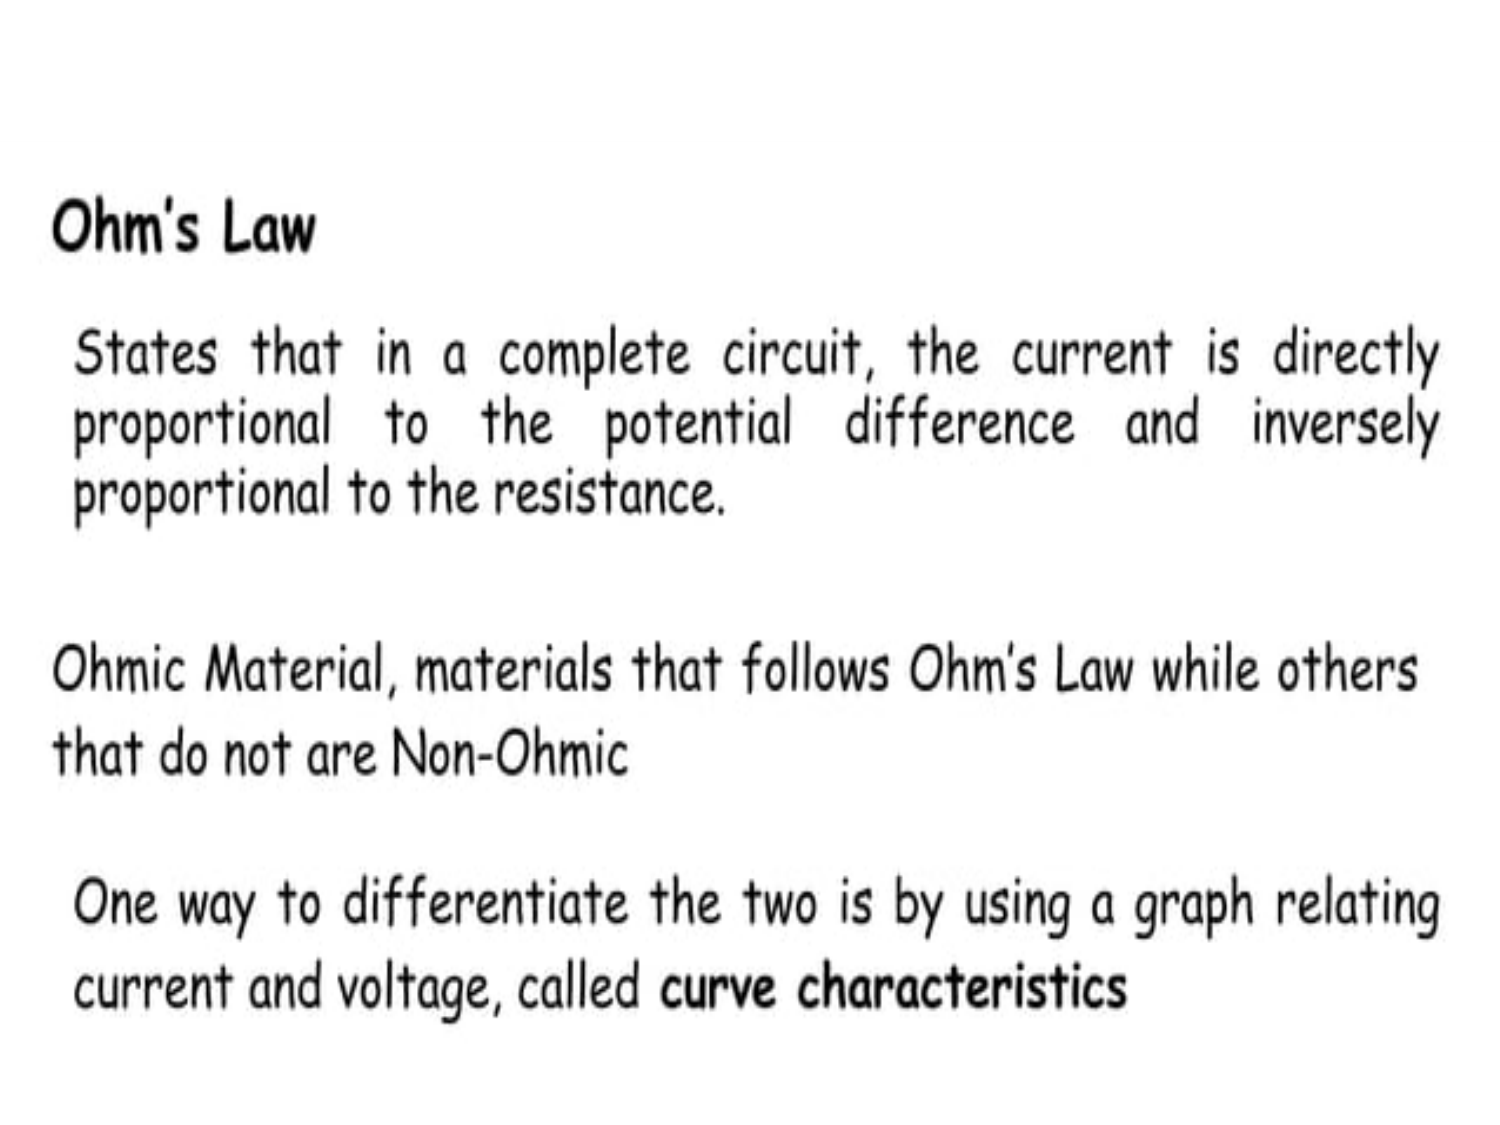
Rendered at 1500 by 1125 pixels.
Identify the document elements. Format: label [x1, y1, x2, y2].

picture [0, 139, 1500, 1125]
